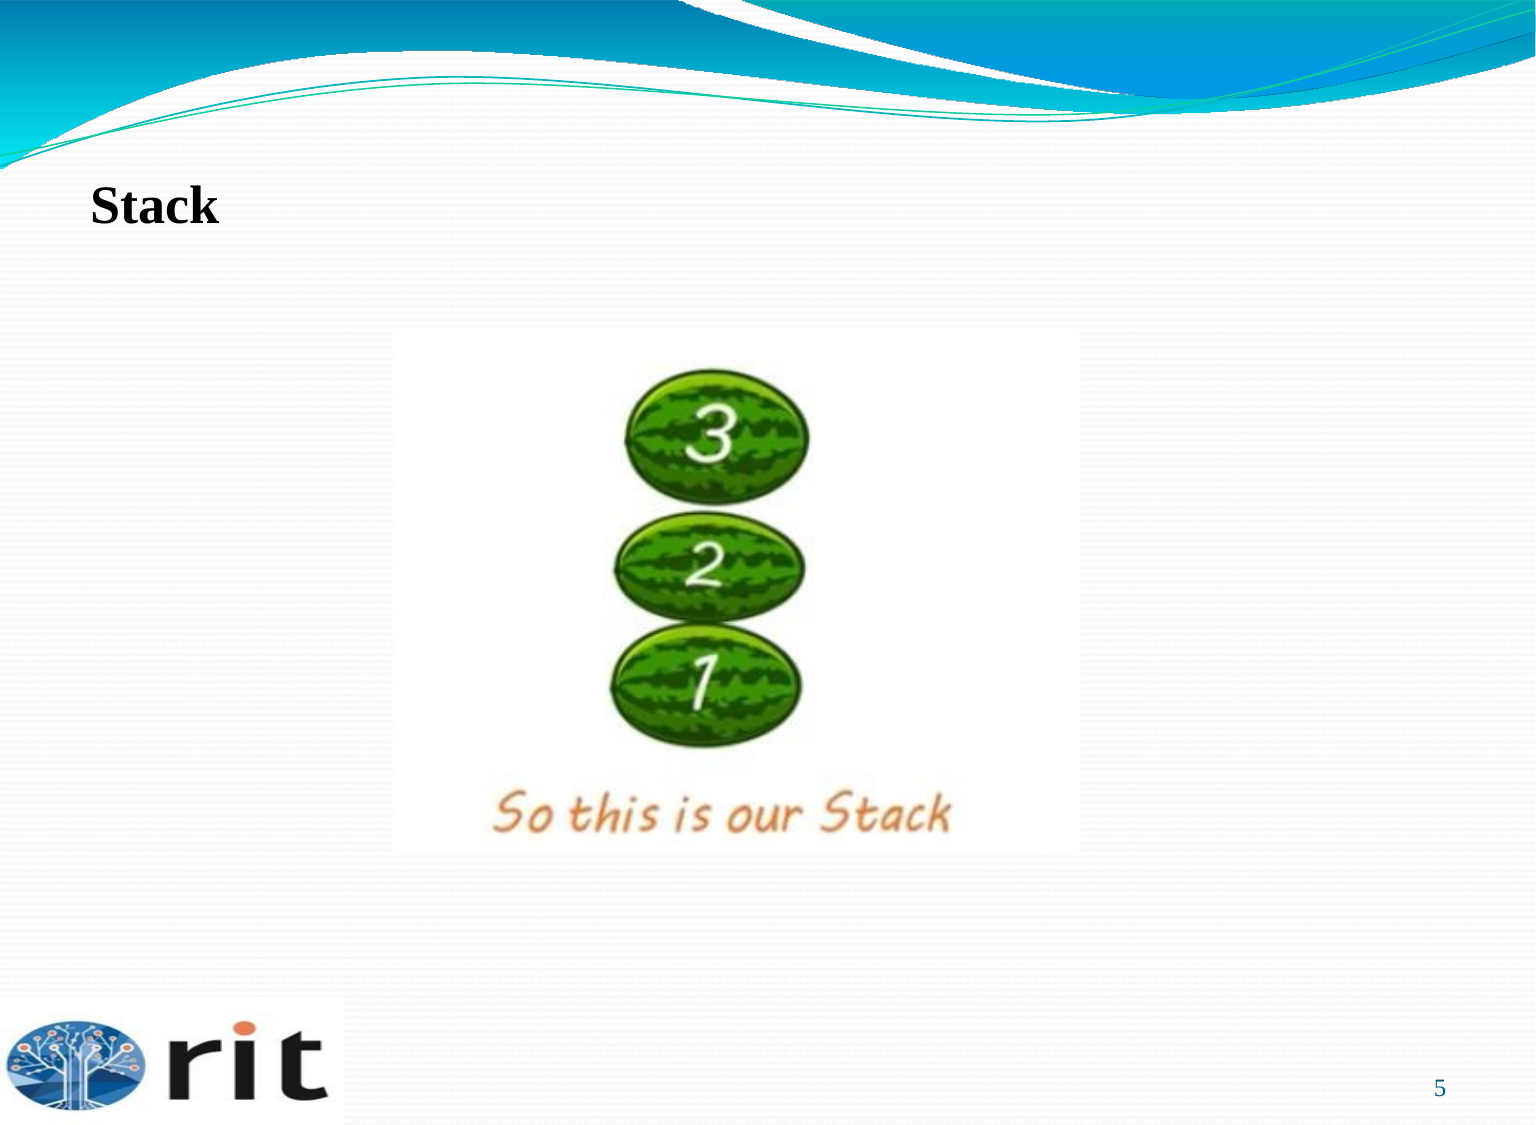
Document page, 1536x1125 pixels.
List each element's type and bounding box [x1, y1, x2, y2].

picture [0, 997, 344, 1125]
text_box [0, 0, 1536, 1125]
picture [392, 330, 1079, 853]
